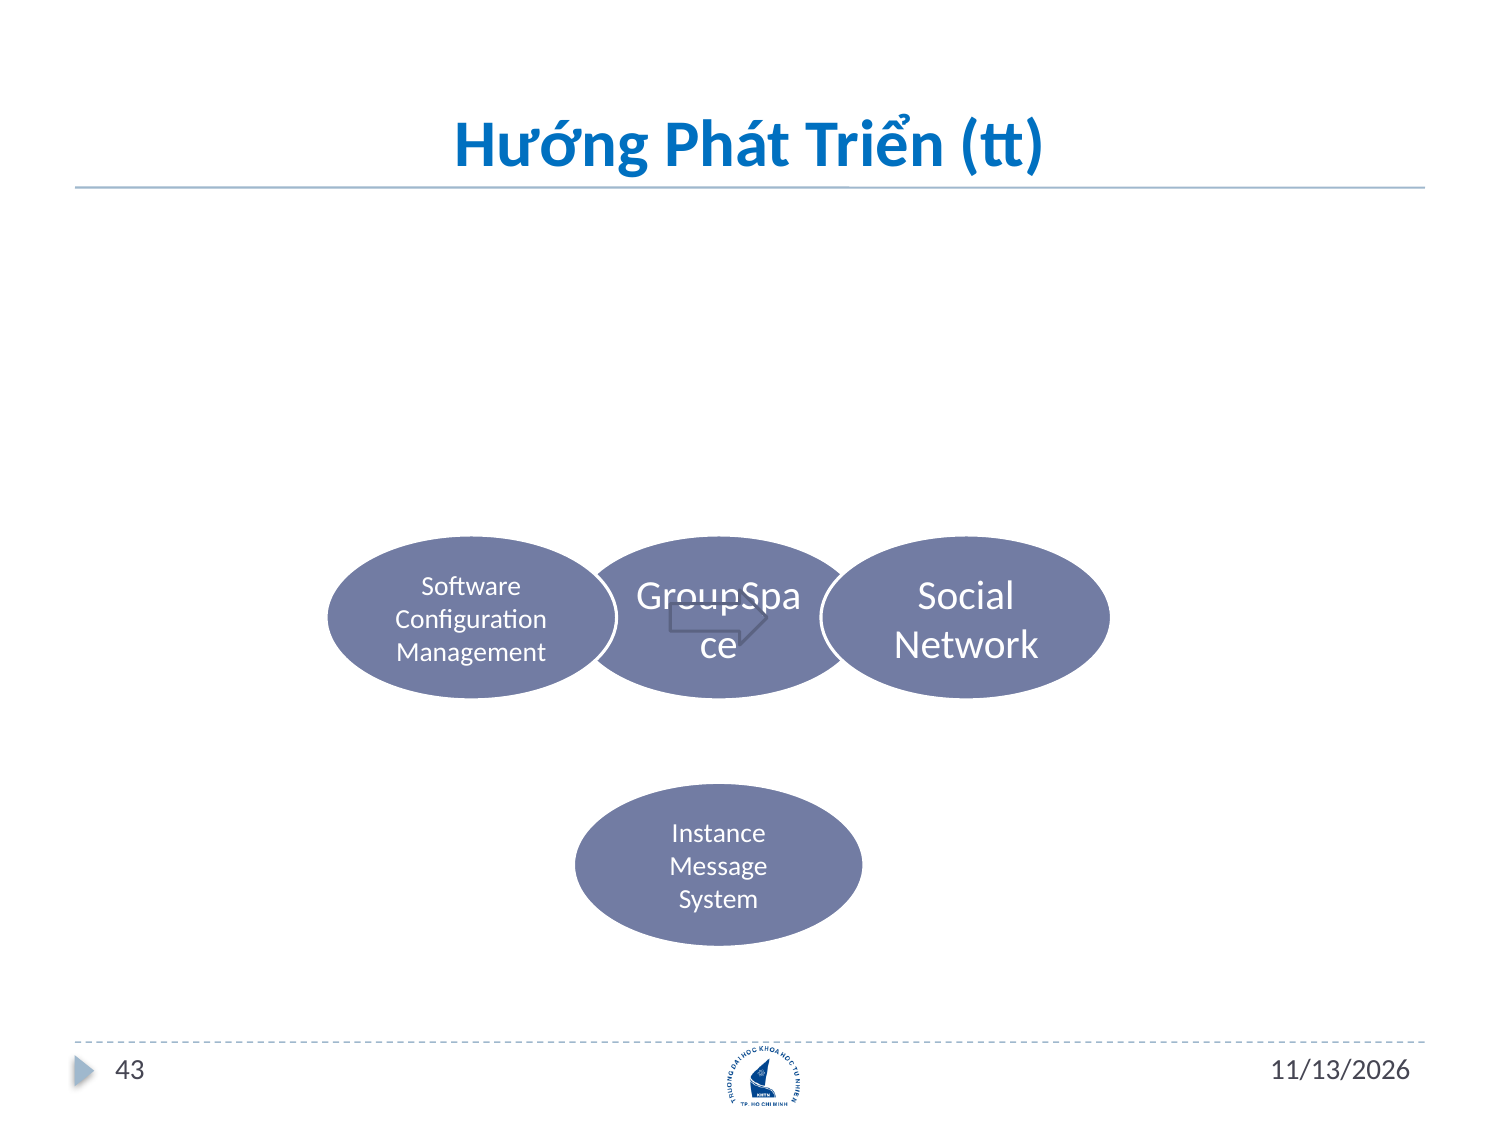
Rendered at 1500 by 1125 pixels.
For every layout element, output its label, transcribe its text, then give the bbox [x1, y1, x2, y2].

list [137, 287, 1301, 948]
footer [475, 1042, 1051, 1103]
slide_number 43 [100, 1042, 426, 1103]
title Hướng Phát Triển (tt) [75, 24, 1425, 188]
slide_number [1051, 1042, 1426, 1103]
